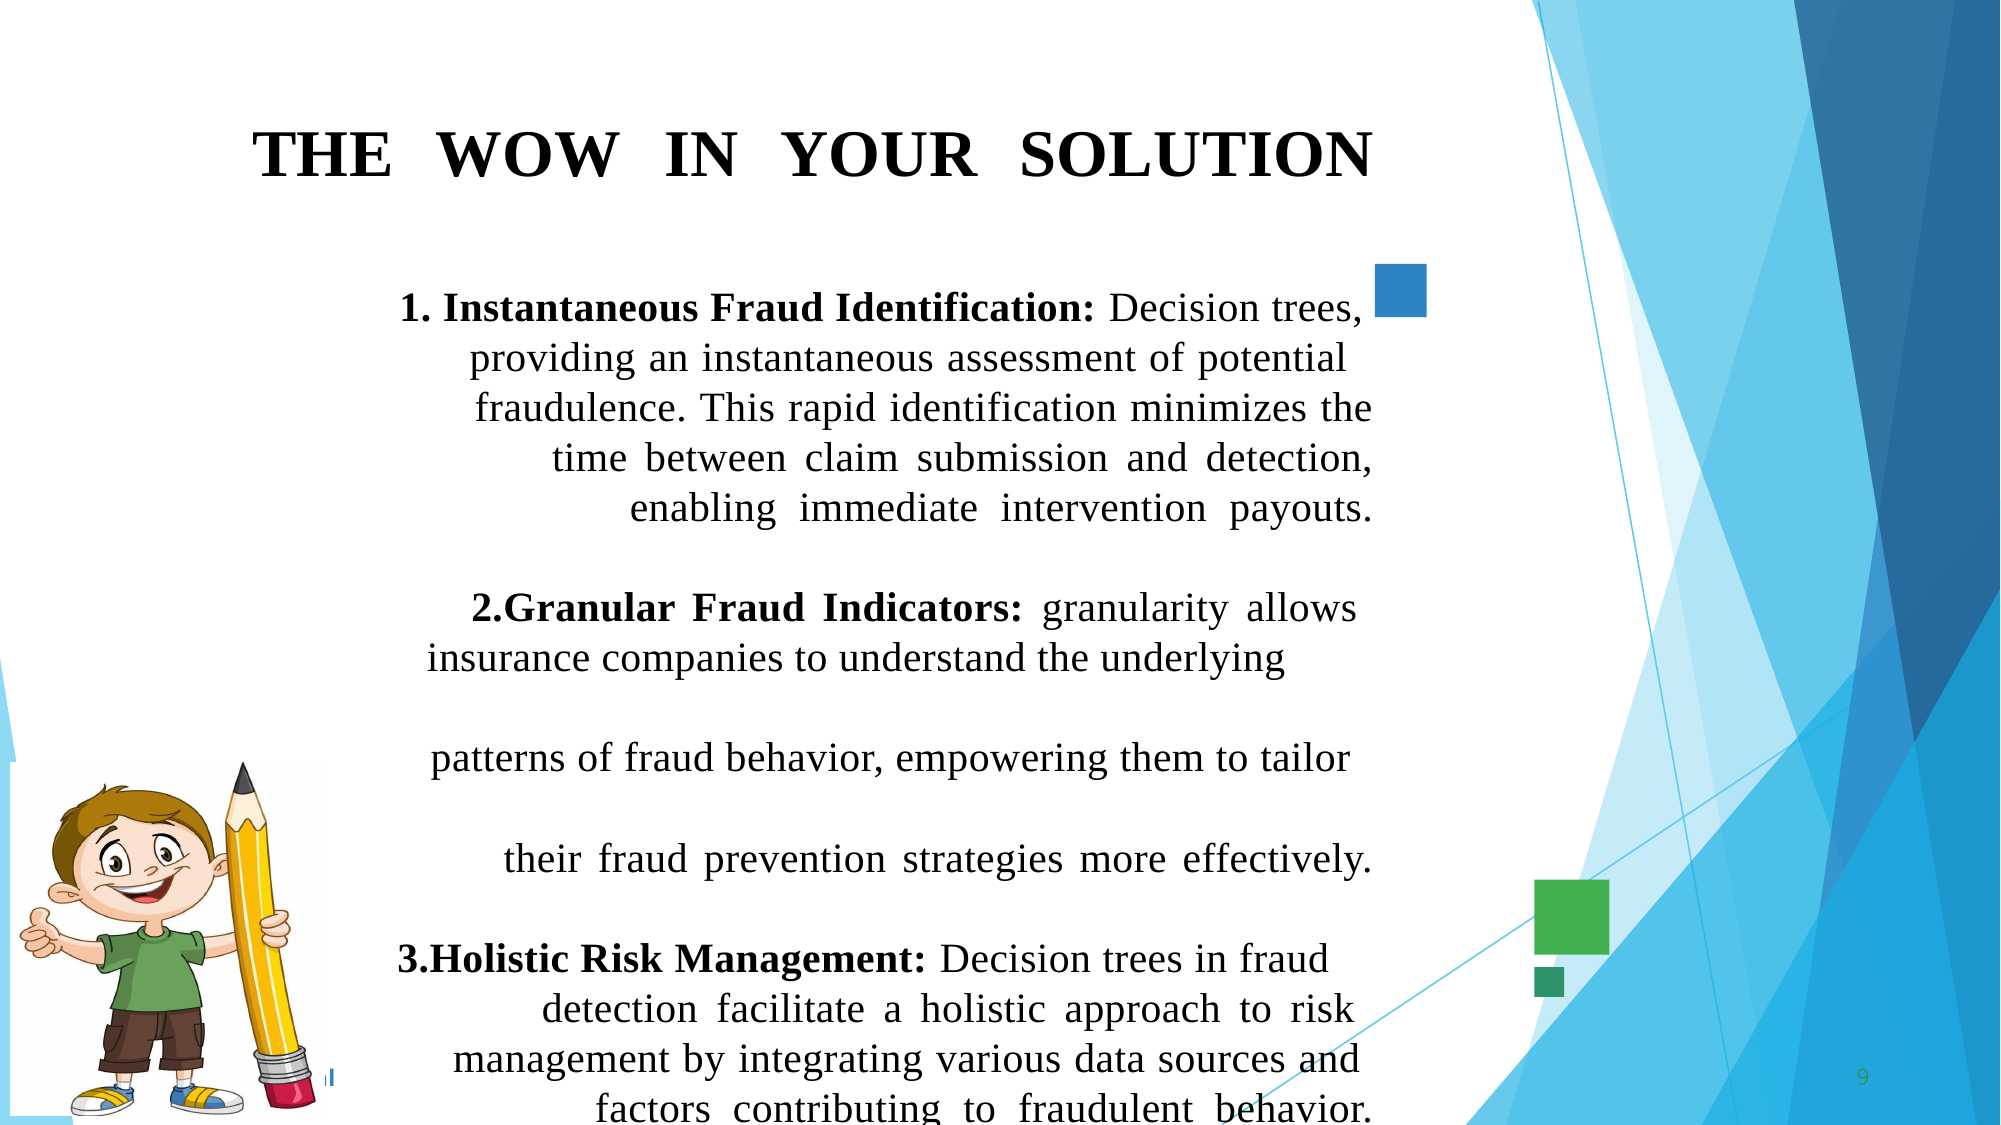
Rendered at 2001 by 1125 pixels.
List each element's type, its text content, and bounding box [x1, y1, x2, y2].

text_box 9 [1849, 1061, 1888, 1095]
text_box [1534, 879, 1610, 955]
title THE WOW IN YOUR SOLUTION 1. Instantaneous Fraud Identification: Decision trees, providing an instantaneous assessment of potential fraudulence. This rapid identification minimizes the time between claim submission and detection, enabling immediate intervention payouts. 2.Granular Fraud Indicators: granularity allows insurance companies to understand the underlying patterns of fraud behavior, empowering them to tailor their fraud prevention strategies more effectively. 3.Holistic Risk Management: Decision trees in fraud detection facilitate a holistic approach to risk management by integrating various data sources and factors contributing to fraudulent behavior. [249, 107, 1375, 1125]
text_box [1534, 967, 1565, 997]
text_box [1375, 263, 1427, 318]
picture [10, 762, 326, 1116]
